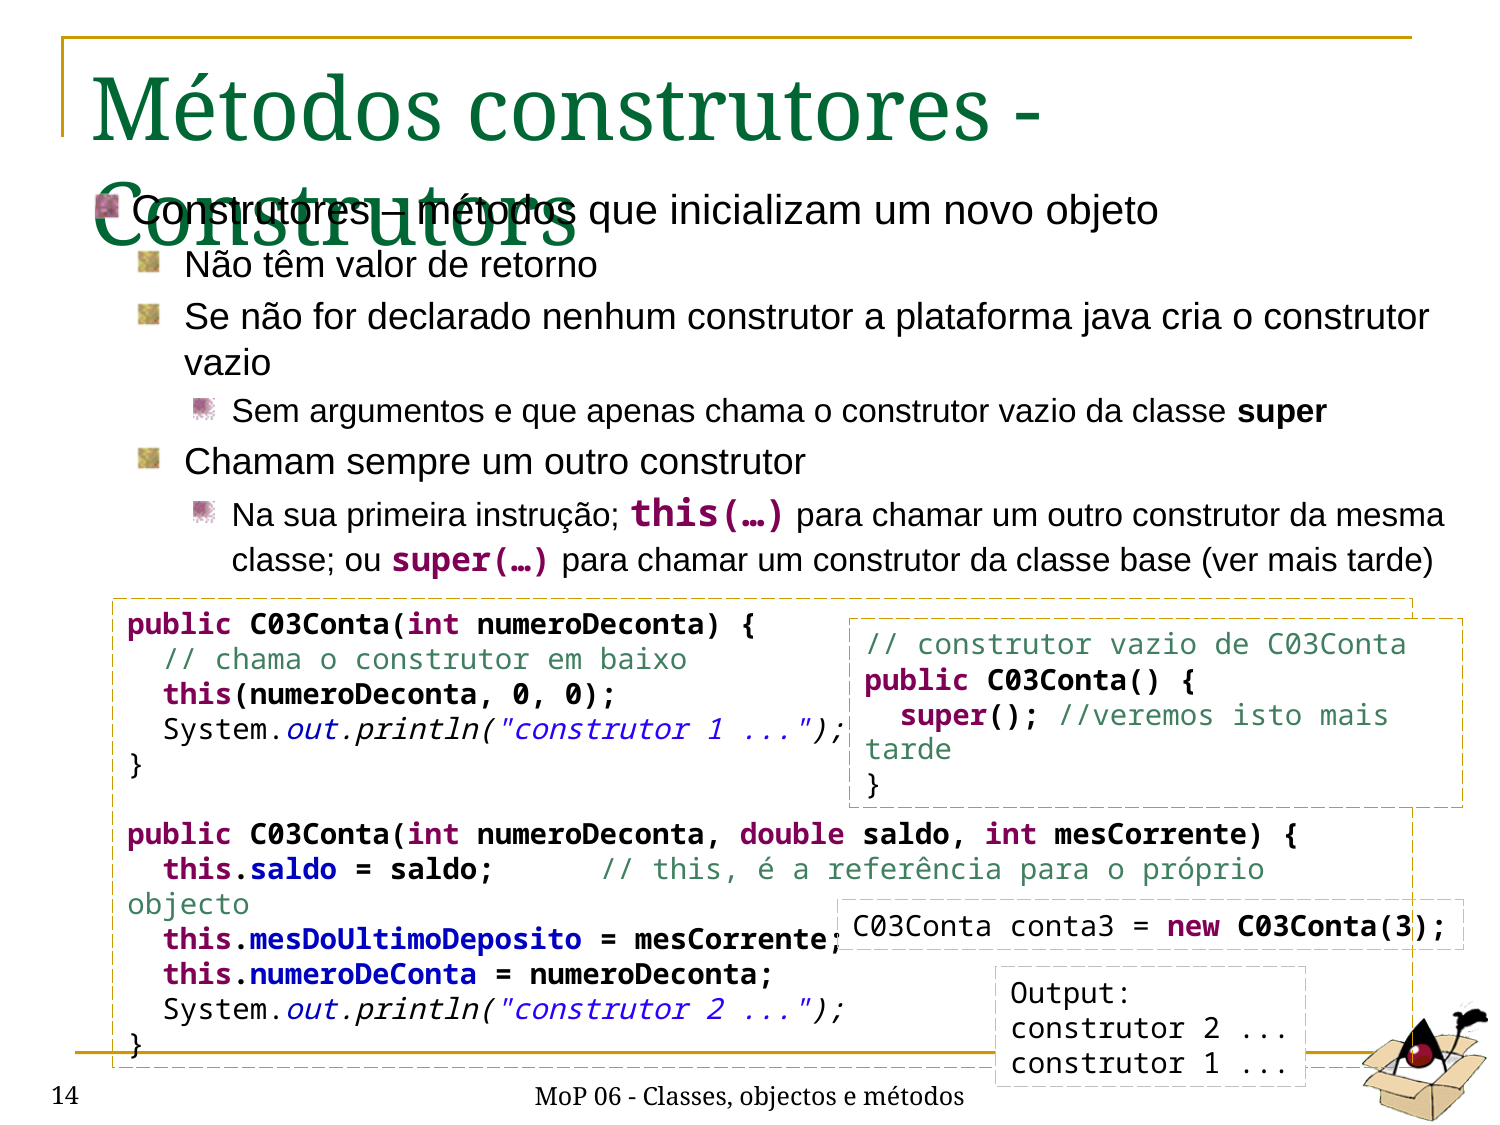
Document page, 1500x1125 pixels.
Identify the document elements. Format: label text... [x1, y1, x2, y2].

picture [1362, 999, 1488, 1122]
picture [193, 398, 215, 420]
text_box public C03Conta(int numeroDeconta) { // chama o construtor em baixo this(numeroDeconta, 0, 0); System.out.println("construtor 1 ..."); } public C03Conta(int numeroDeconta, double saldo, int mesCorrente) { this.saldo = saldo; // this, é a referência para o próprio objecto this.mesDoUltimoDeposito = mesCorrente; this.numeroDeConta = numeroDeconta; System.out.println("construtor 2 ..."); } [112, 598, 1413, 1068]
text_box Output: construtor 2 ... construtor 1 ... [995, 966, 1306, 1087]
text_box C03Conta conta3 = new C03Conta(3); [837, 899, 1464, 950]
picture [133, 299, 166, 331]
footer MoP 06 - Classes, objectos e métodos [512, 1068, 988, 1118]
picture [133, 443, 166, 475]
list Construtores – métodos que inicializam um novo objeto Não têm valor de retorno Se não for declarado nenhum construtor a plataforma java cria o construtor vazio Sem argumentos e que apenas chama o construtor vazio da classe super Chamam sempre um outro construtor Na sua primeira instrução; this(…) para chamar um outro construtor da mesma classe; ou super(…) para chamar um construtor da classe base (ver mais tarde) [75, 174, 1463, 991]
picture [133, 246, 166, 279]
title Métodos construtores - Construtors [75, 45, 1425, 173]
text_box // construtor vazio de C03Conta public C03Conta() { super(); //veremos isto mais tarde } [849, 618, 1463, 808]
picture [193, 501, 215, 523]
picture [90, 189, 126, 225]
